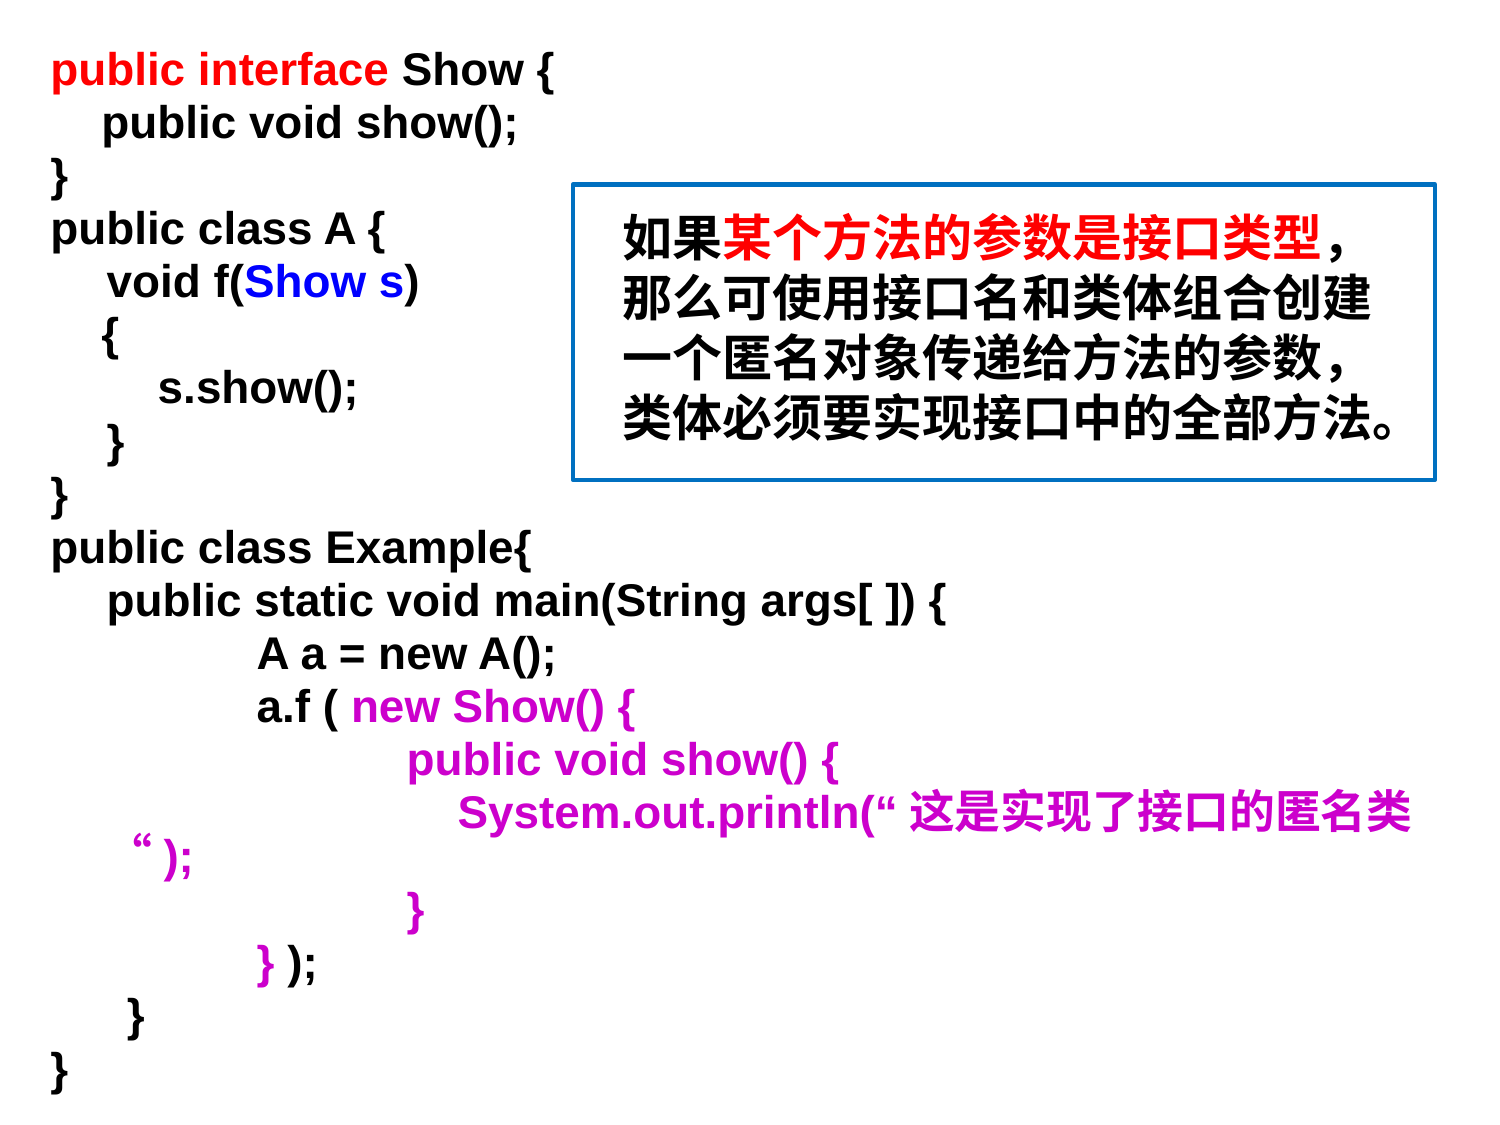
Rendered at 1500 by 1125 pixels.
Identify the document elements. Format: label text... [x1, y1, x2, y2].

list public interface Show { public void show(); } public class A { void f(Show s) { s.show(); } } public class Example{ public static void main(String args[ ]) { A a = new A(); a.f ( new Show() { public void show() { System.out.println(“这是实现了接口的匿名类“); } } ); } } [35, 42, 1471, 1094]
text_box [572, 184, 1436, 480]
